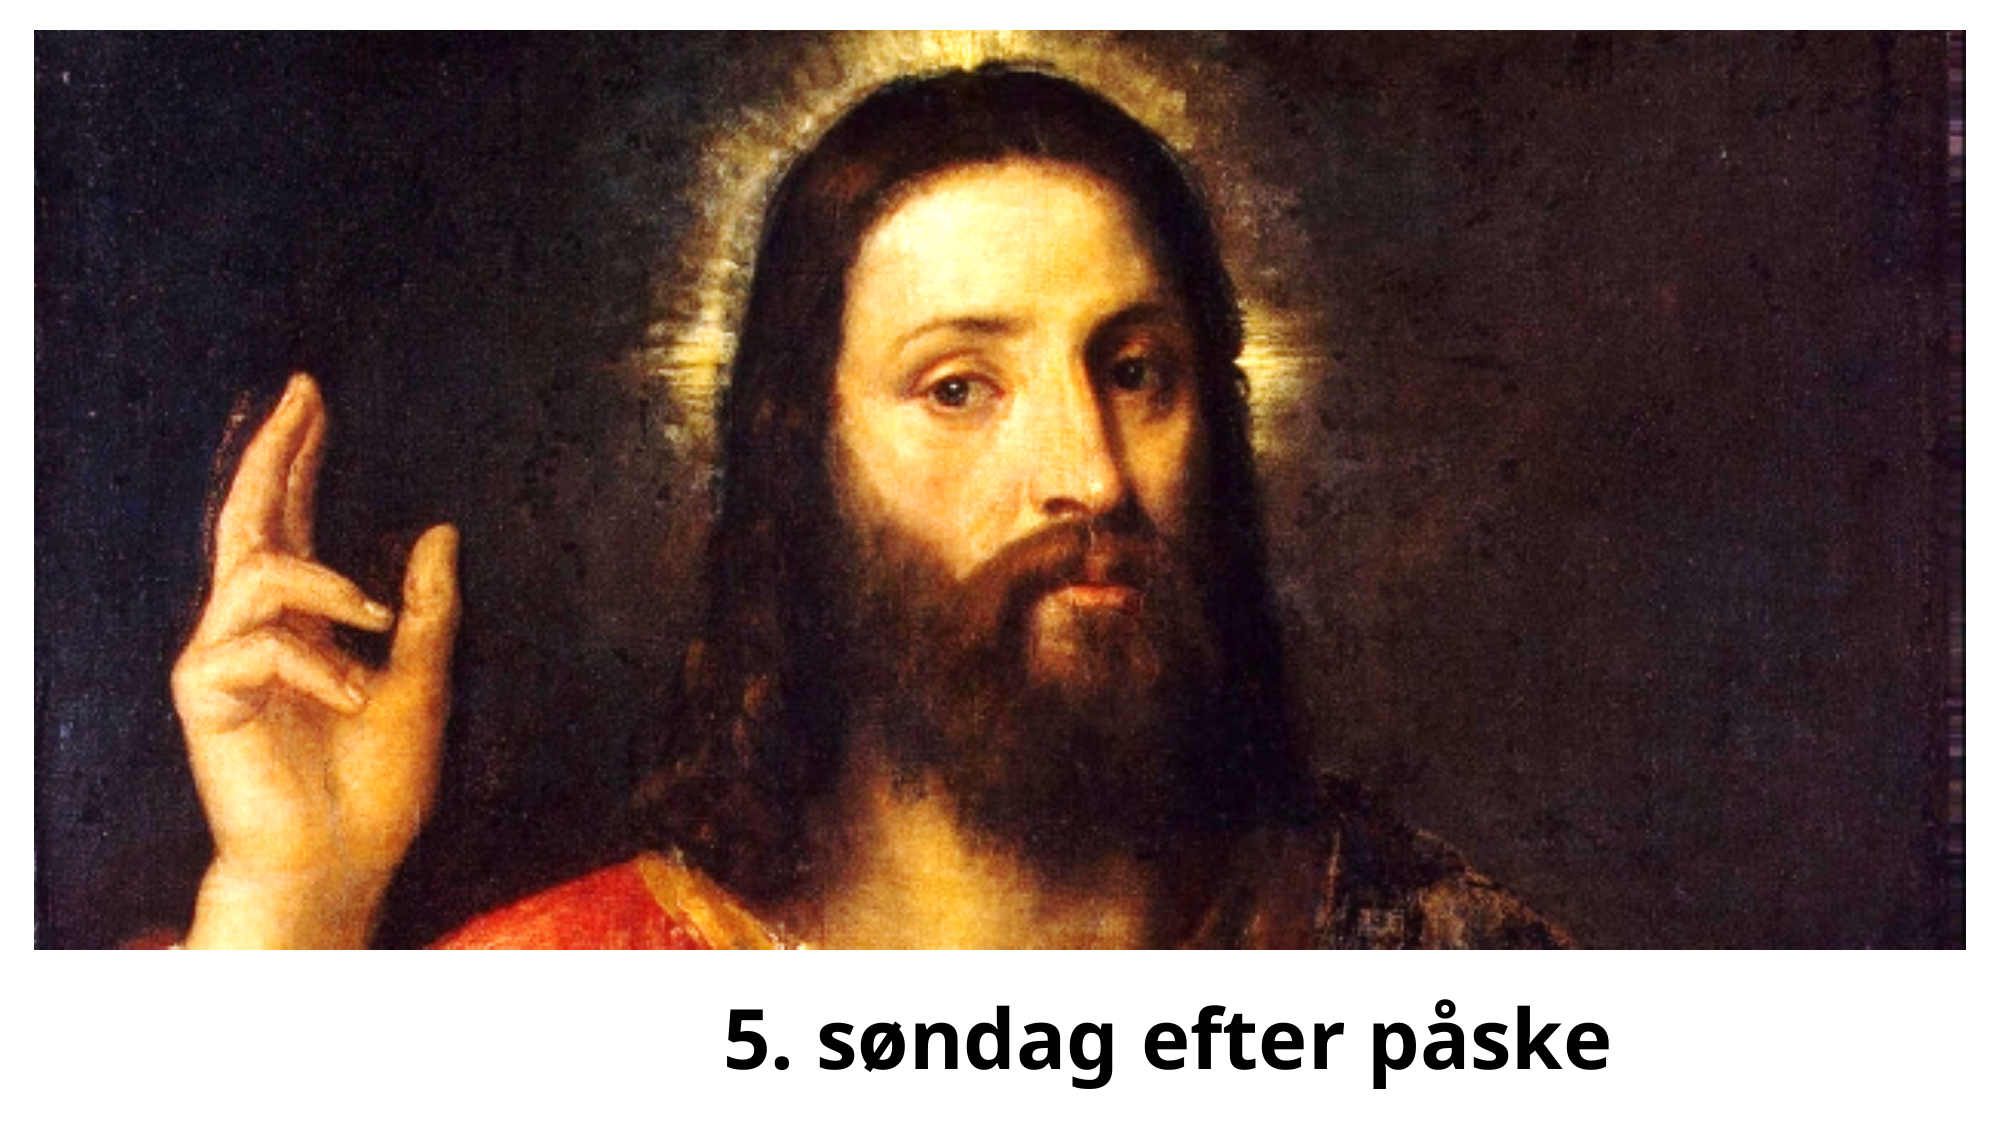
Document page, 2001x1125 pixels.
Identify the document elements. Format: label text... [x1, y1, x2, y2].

picture [34, 30, 1966, 950]
text_box 5. søndag efter påske [708, 978, 1709, 1094]
